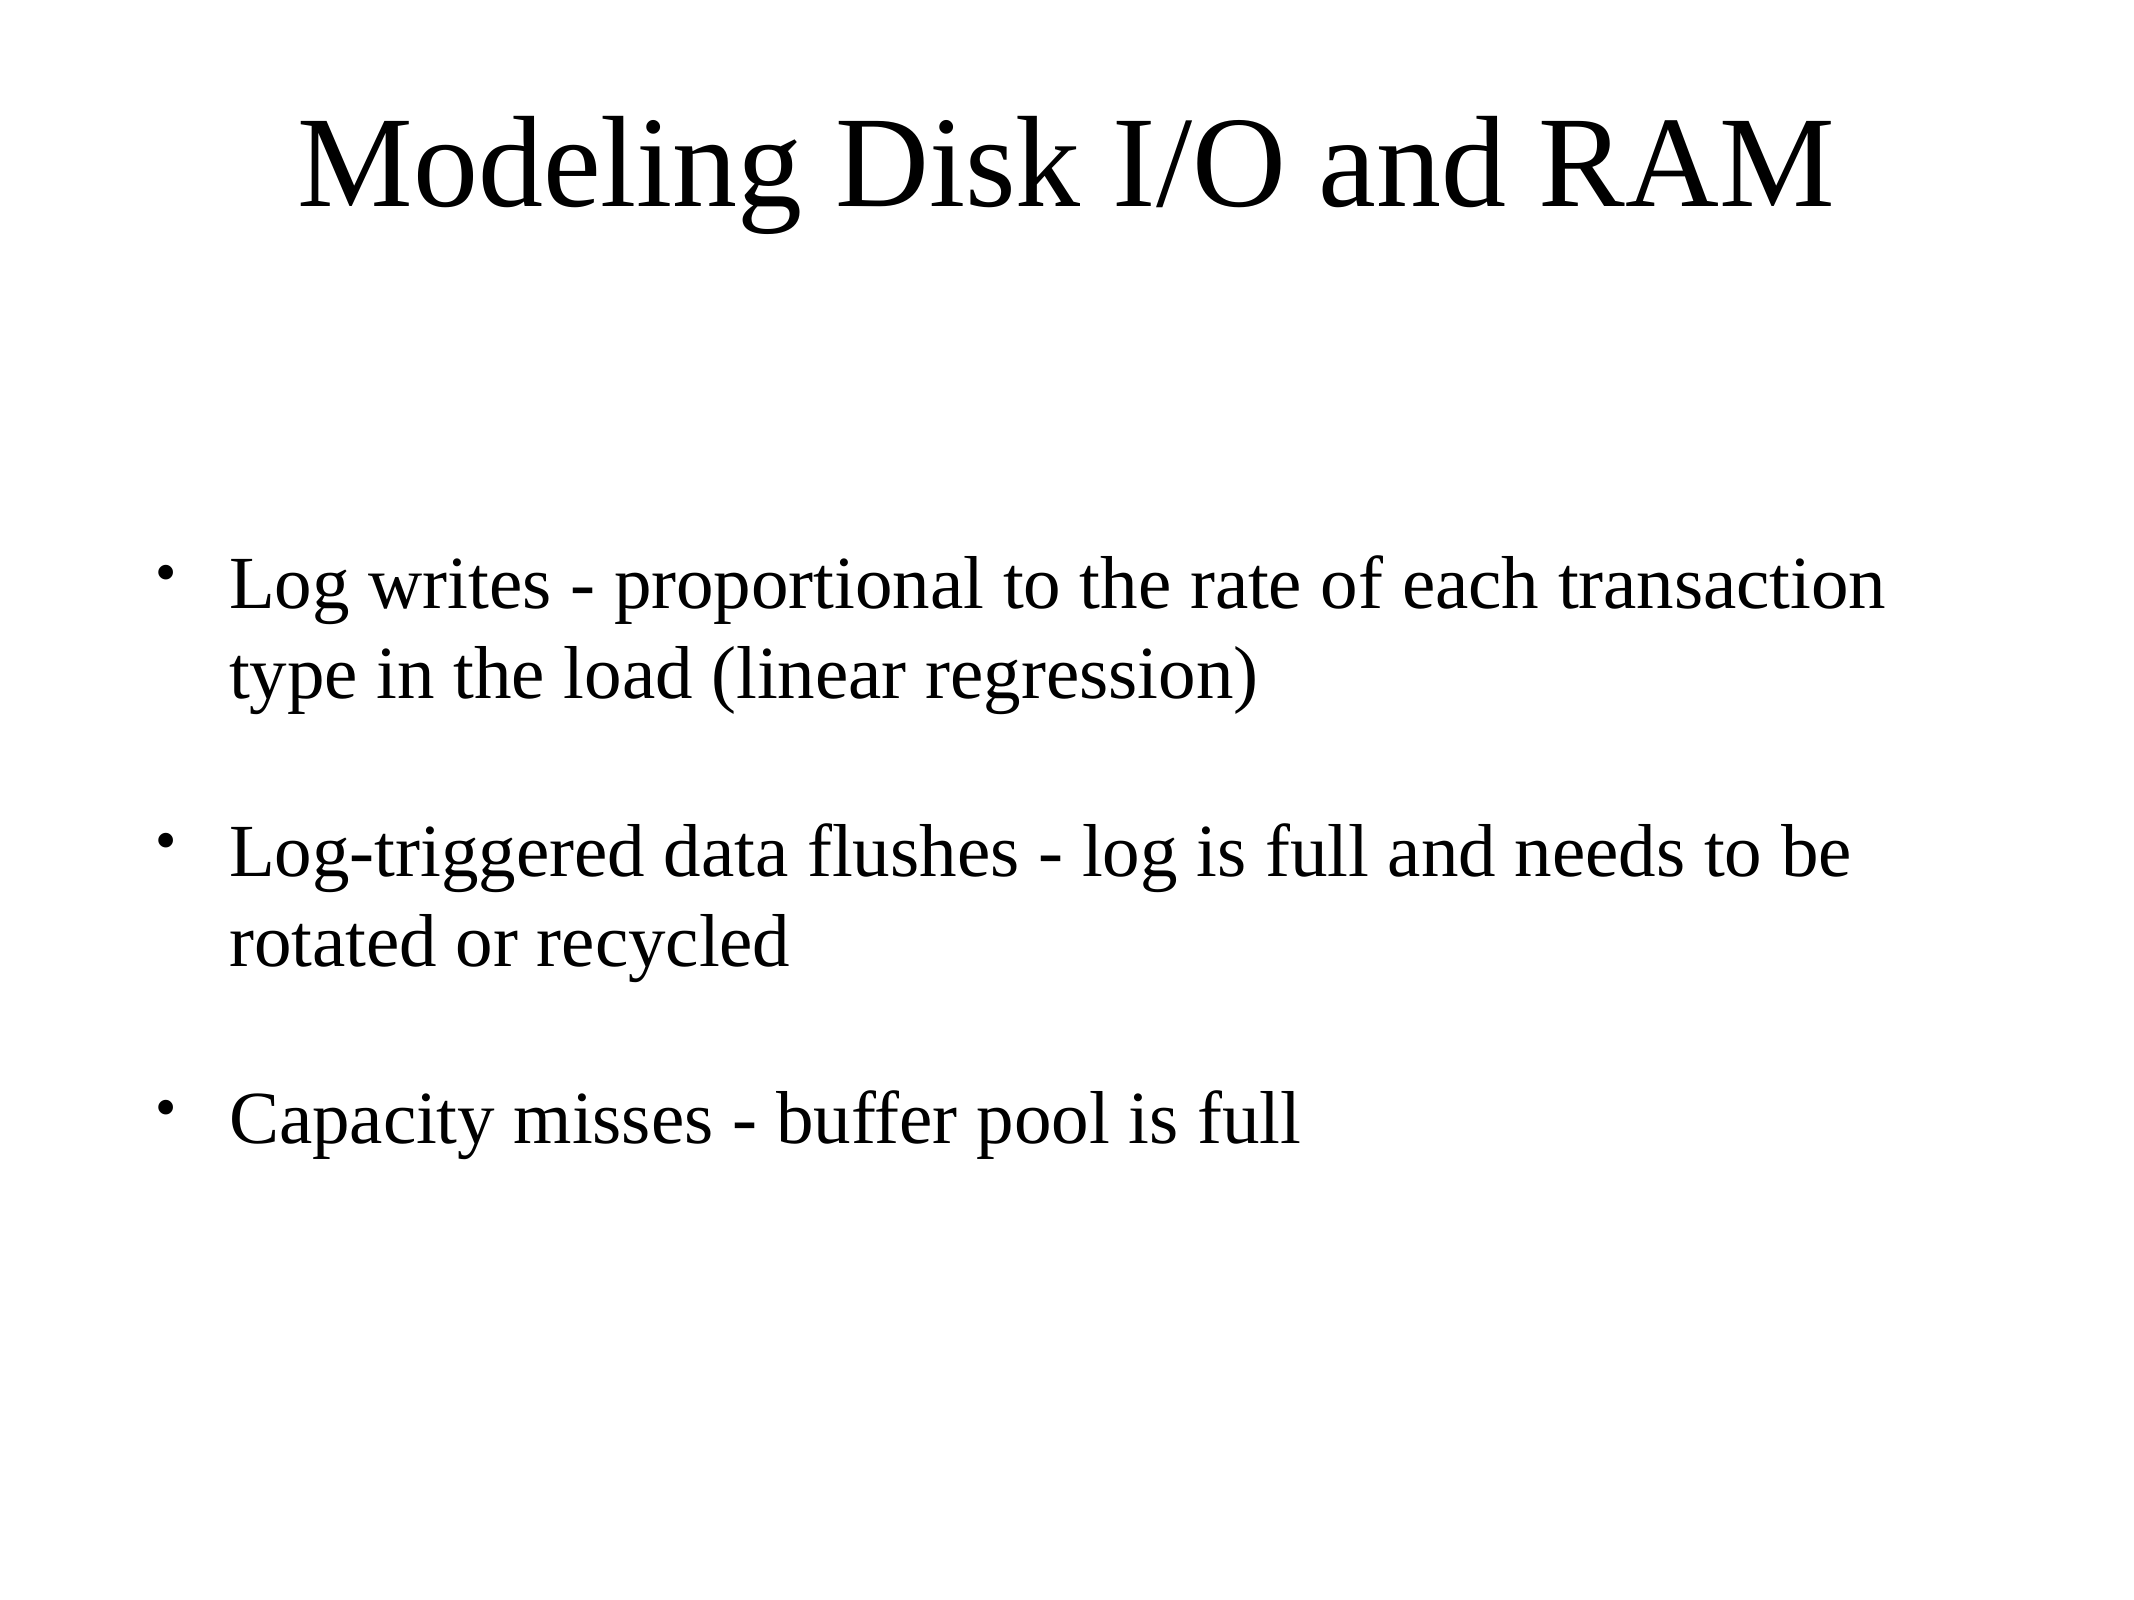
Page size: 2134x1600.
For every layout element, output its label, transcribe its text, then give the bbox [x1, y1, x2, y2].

title Modeling Disk I/O and RAM [155, 72, 1978, 234]
list Log writes - proportional to the rate of each transaction type in the load (linear regression) Log-triggered data flushes - log is full and needs to be rotated or recycled Capacity misses - buffer pool is full [155, 234, 1978, 1459]
